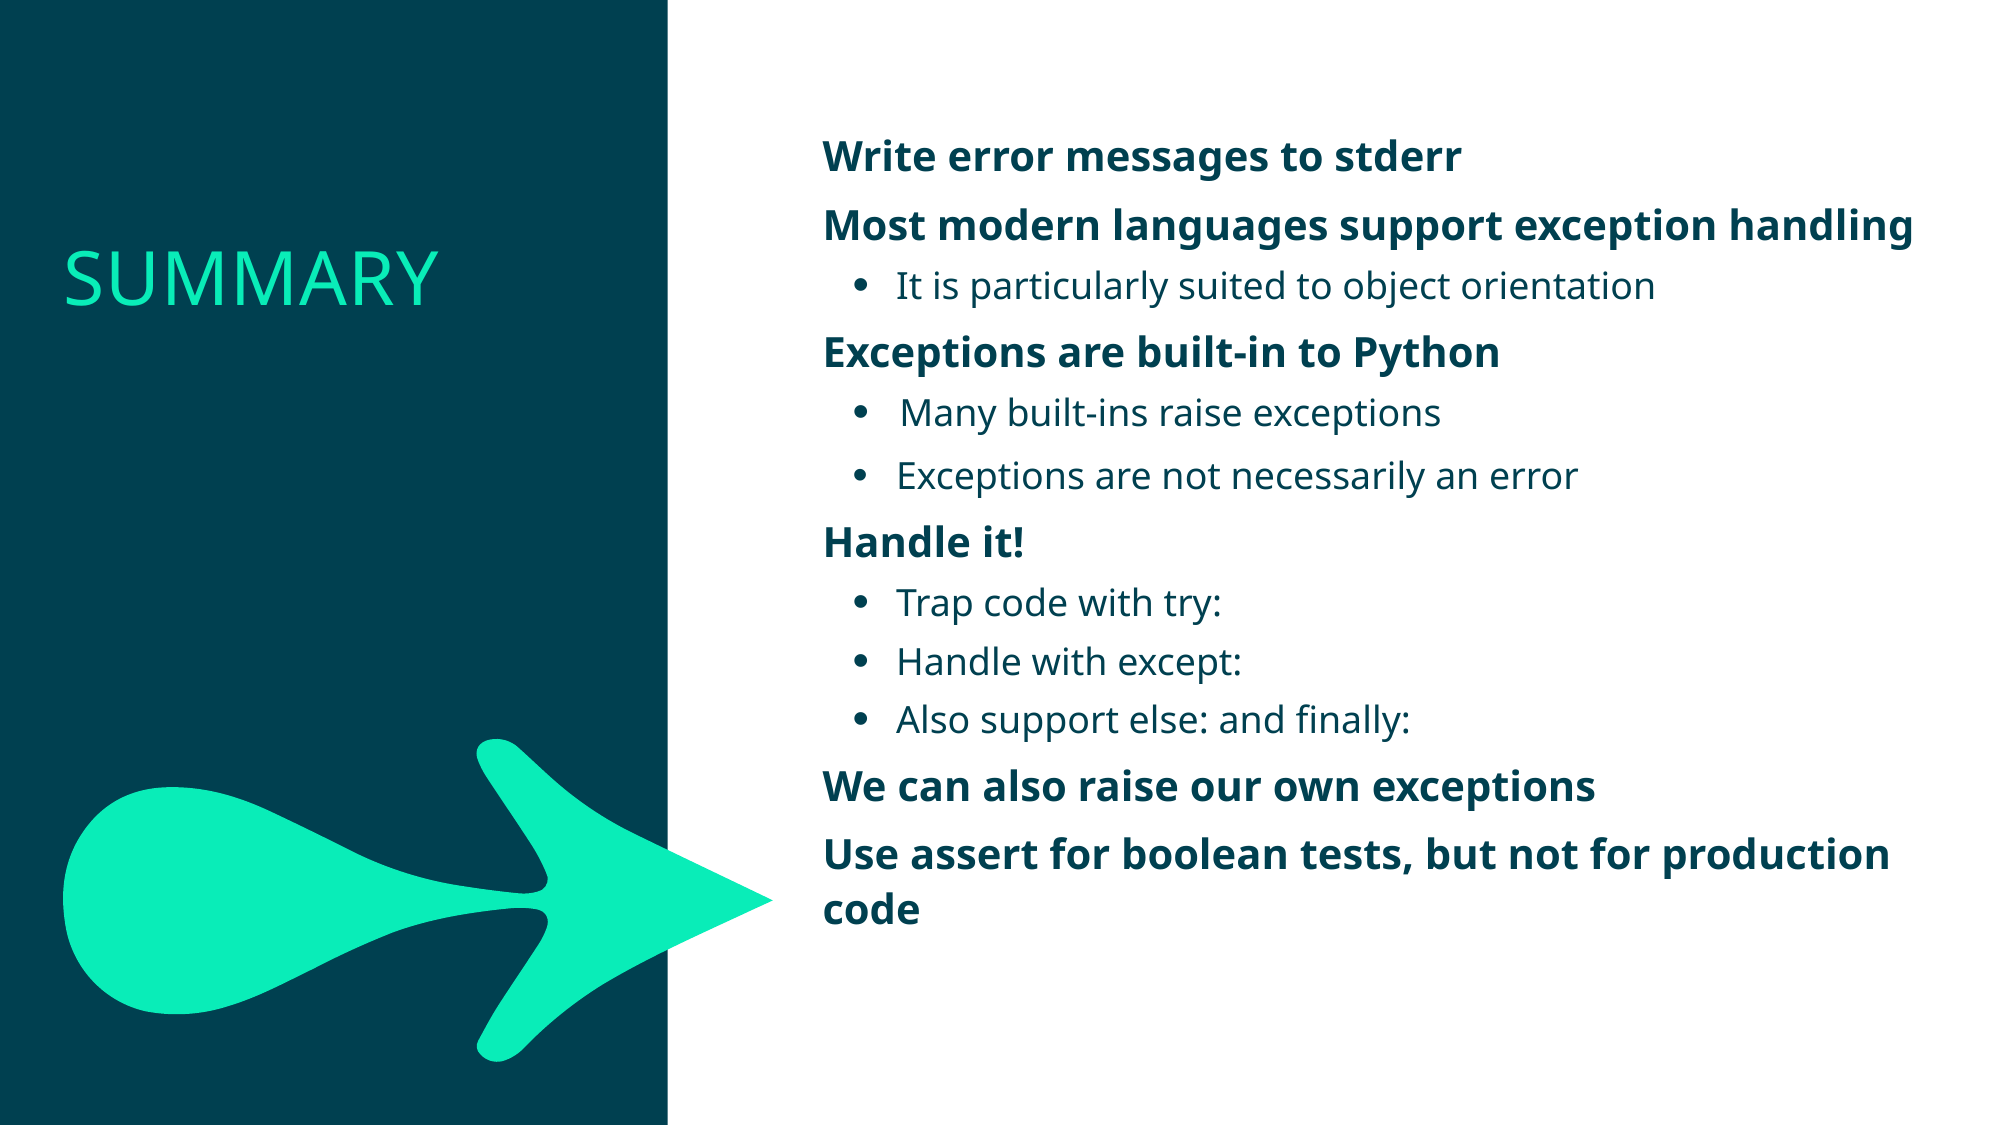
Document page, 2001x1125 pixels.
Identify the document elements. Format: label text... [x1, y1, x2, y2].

list Write error messages to stderr Most modern languages support exception handling It is particularly suited to object orientation Exceptions are built-in to Python Many built-ins raise exceptions Exceptions are not necessarily an error Handle it! Trap code with try: Handle with except: Also support else: and finally: We can also raise our own exceptions Use assert for boolean tests, but not for production code [822, 125, 1960, 1022]
list Summary [63, 221, 628, 673]
